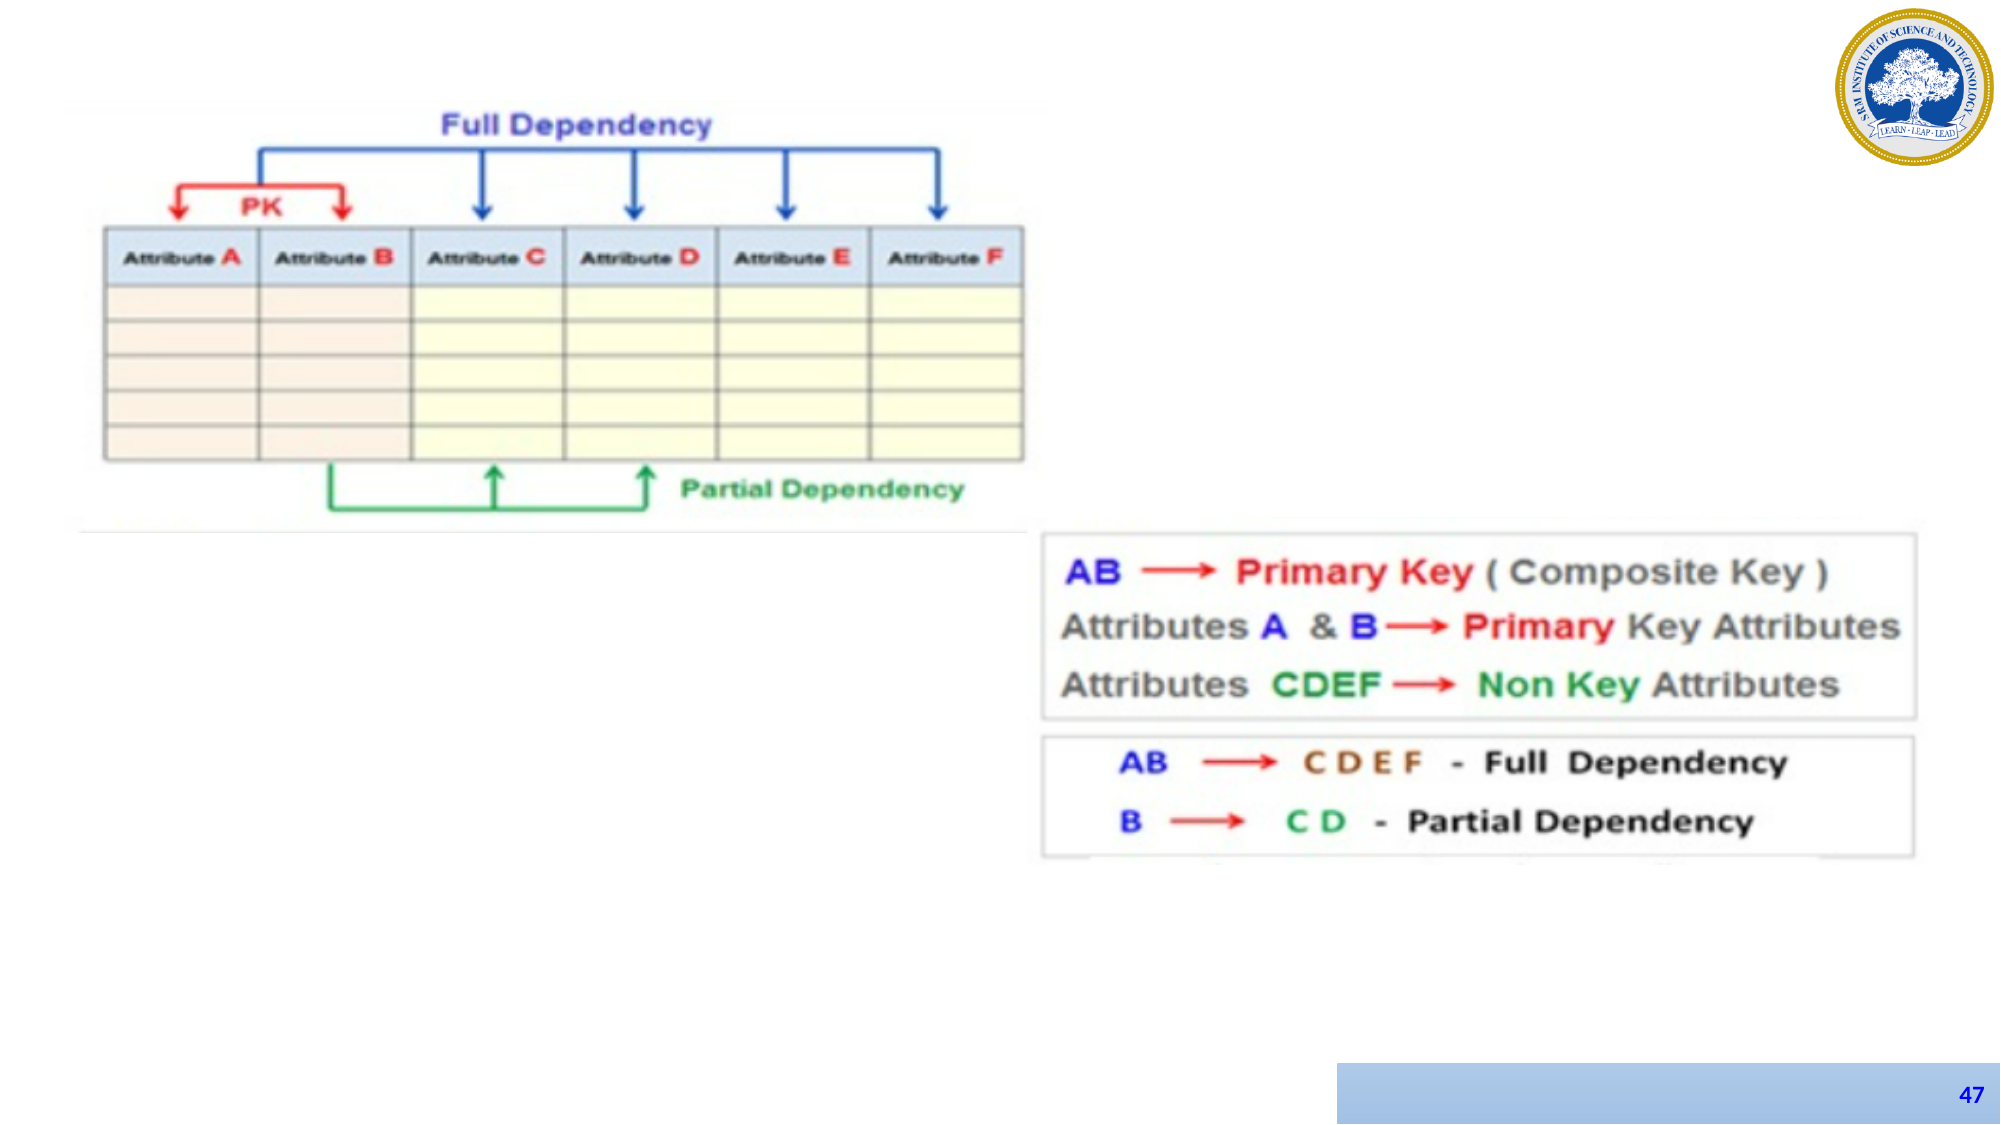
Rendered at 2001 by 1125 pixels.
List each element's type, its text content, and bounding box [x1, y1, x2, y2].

text_box ‹#› [1337, 1063, 2000, 1124]
picture [1835, 8, 1994, 166]
picture [64, 100, 1936, 866]
